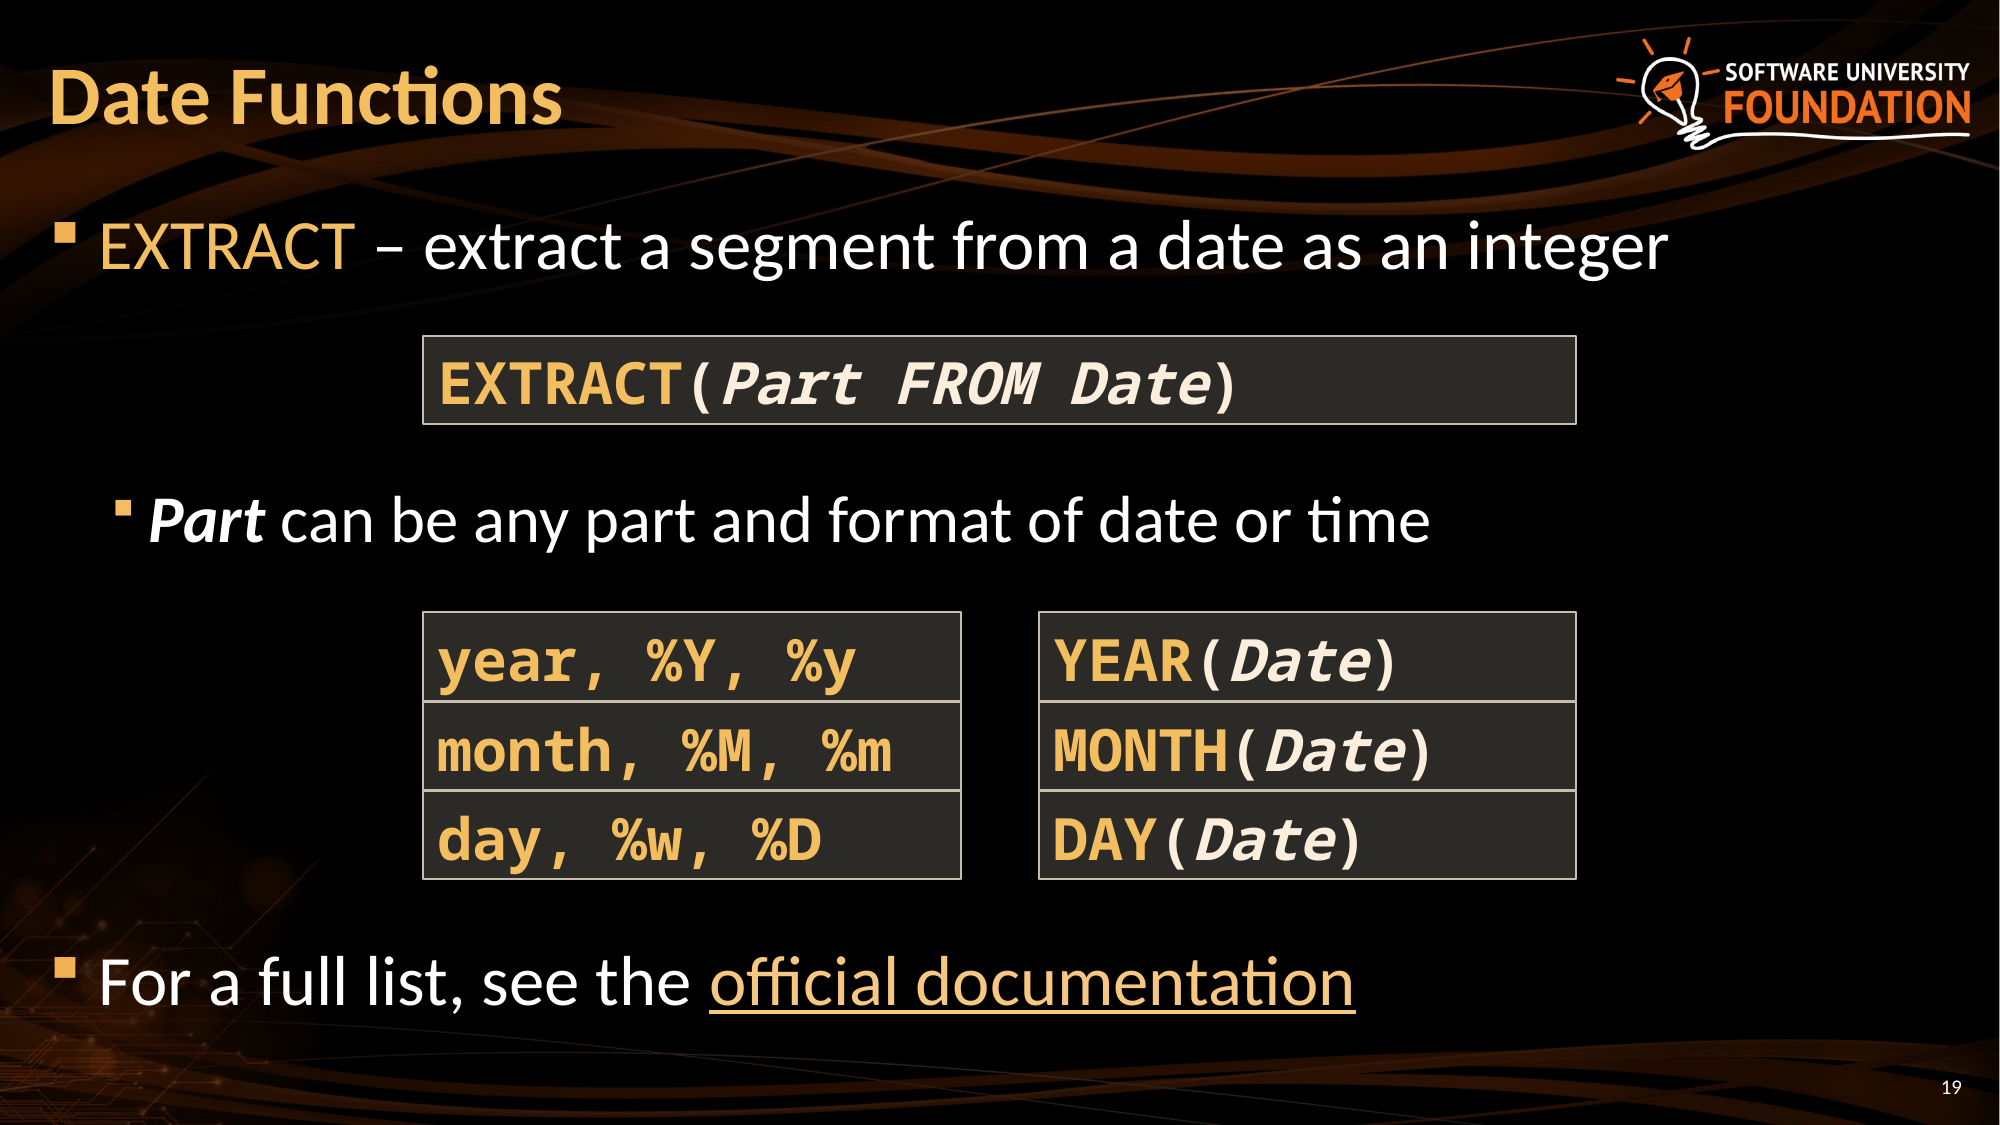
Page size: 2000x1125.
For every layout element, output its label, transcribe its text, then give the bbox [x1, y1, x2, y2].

list EXTRACT – extract a segment from a date as an integer Part can be any part and format of date or time For a full list, see the official documentation [31, 188, 1968, 1103]
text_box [423, 612, 1577, 881]
title Date Functions [30, 6, 1602, 189]
picture [0, 0, 2000, 1125]
text_box EXTRACT(Part FROM Date) [423, 335, 1577, 424]
